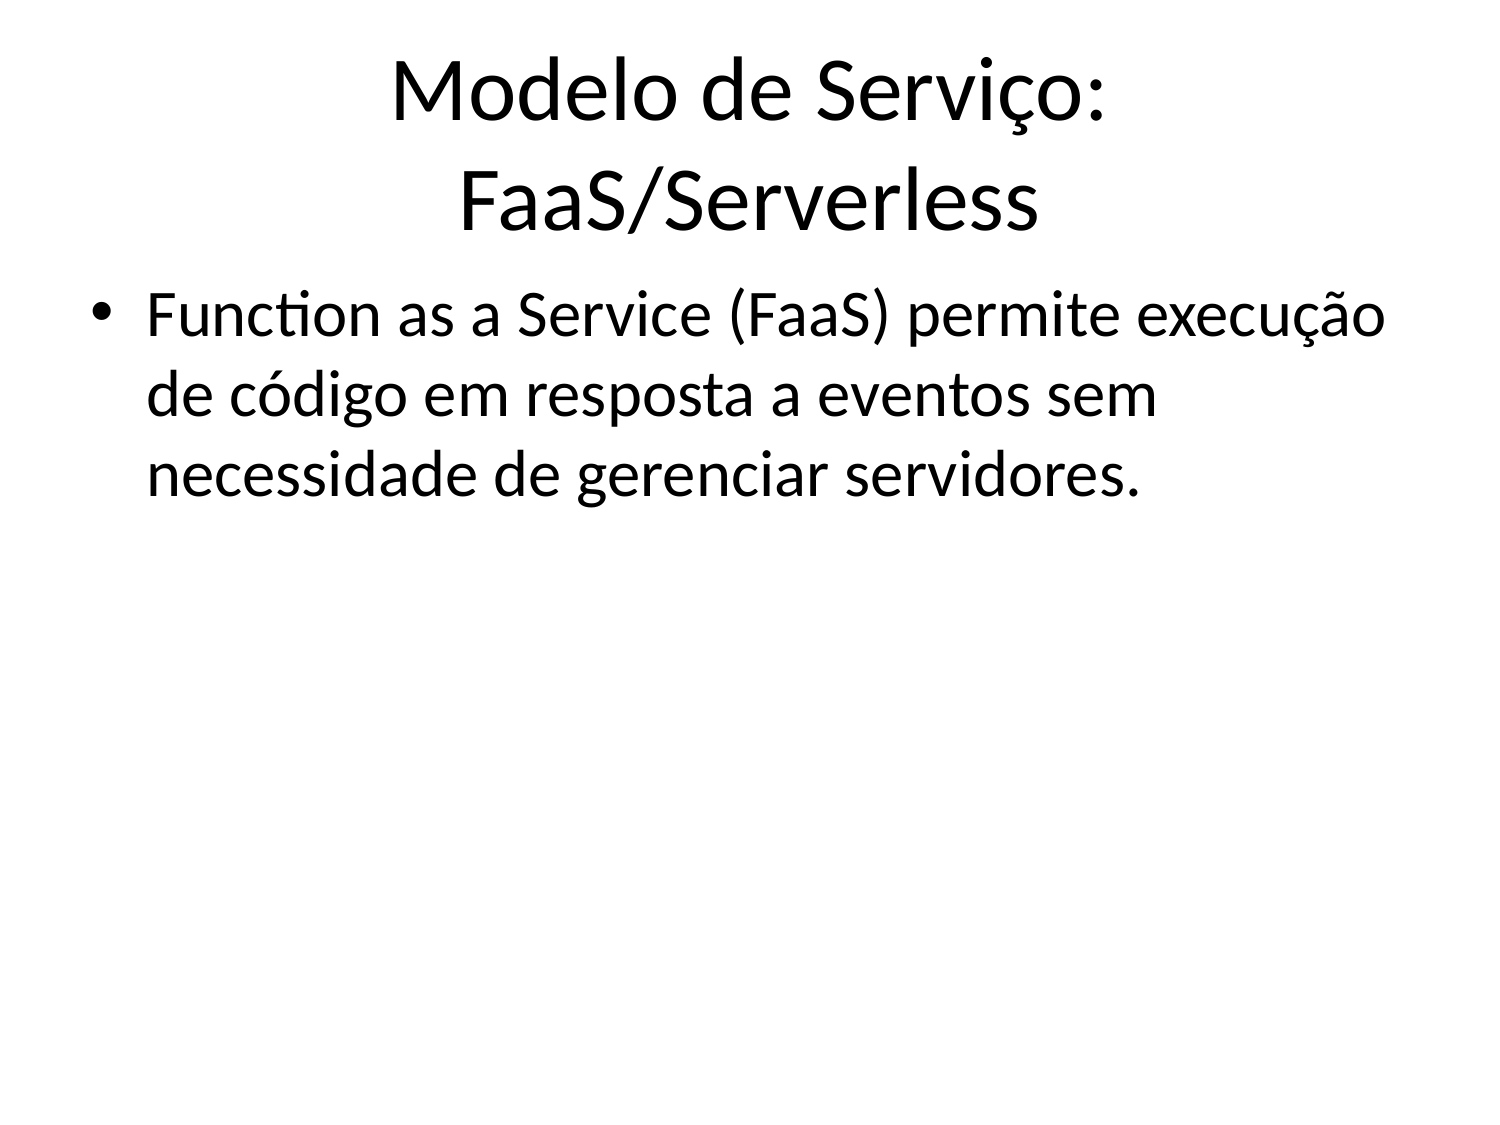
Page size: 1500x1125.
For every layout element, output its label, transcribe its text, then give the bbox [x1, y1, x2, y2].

title Modelo de Serviço: FaaS/Serverless [75, 45, 1425, 233]
list Function as a Service (FaaS) permite execução de código em resposta a eventos sem necessidade de gerenciar servidores. [75, 262, 1425, 1005]
